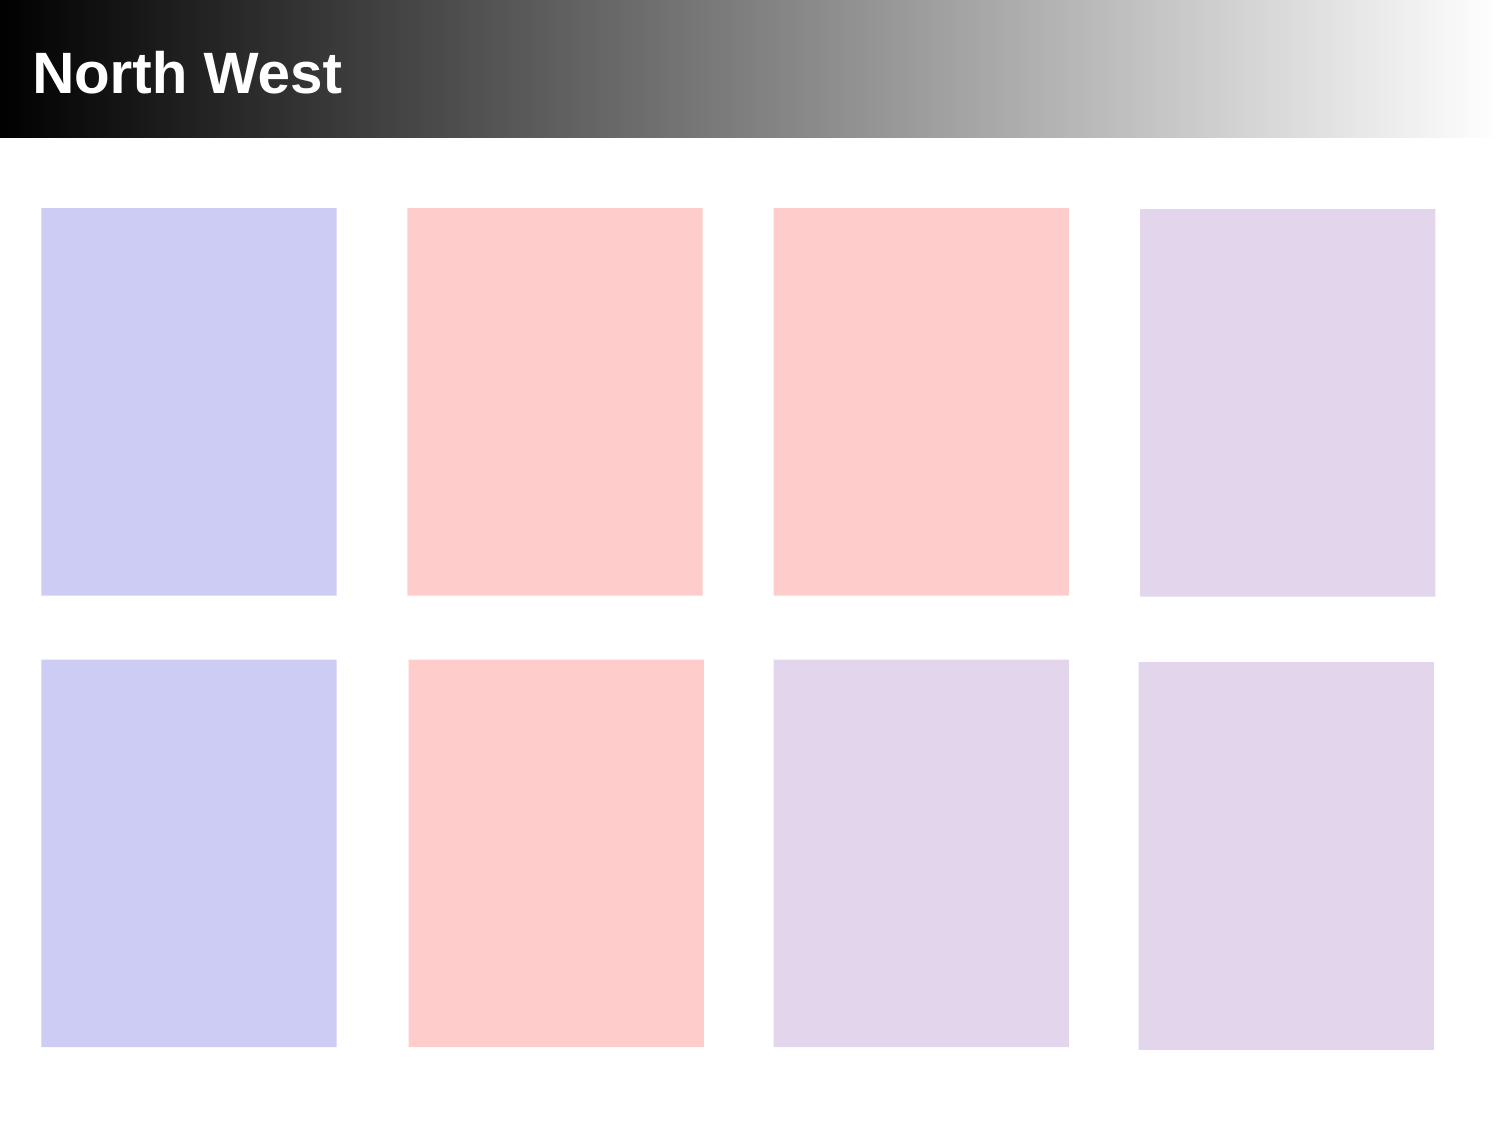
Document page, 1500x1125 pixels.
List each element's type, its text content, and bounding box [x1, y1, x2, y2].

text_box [40, 207, 1436, 1050]
text_box [0, 0, 1500, 139]
text_box North West [17, 27, 975, 113]
